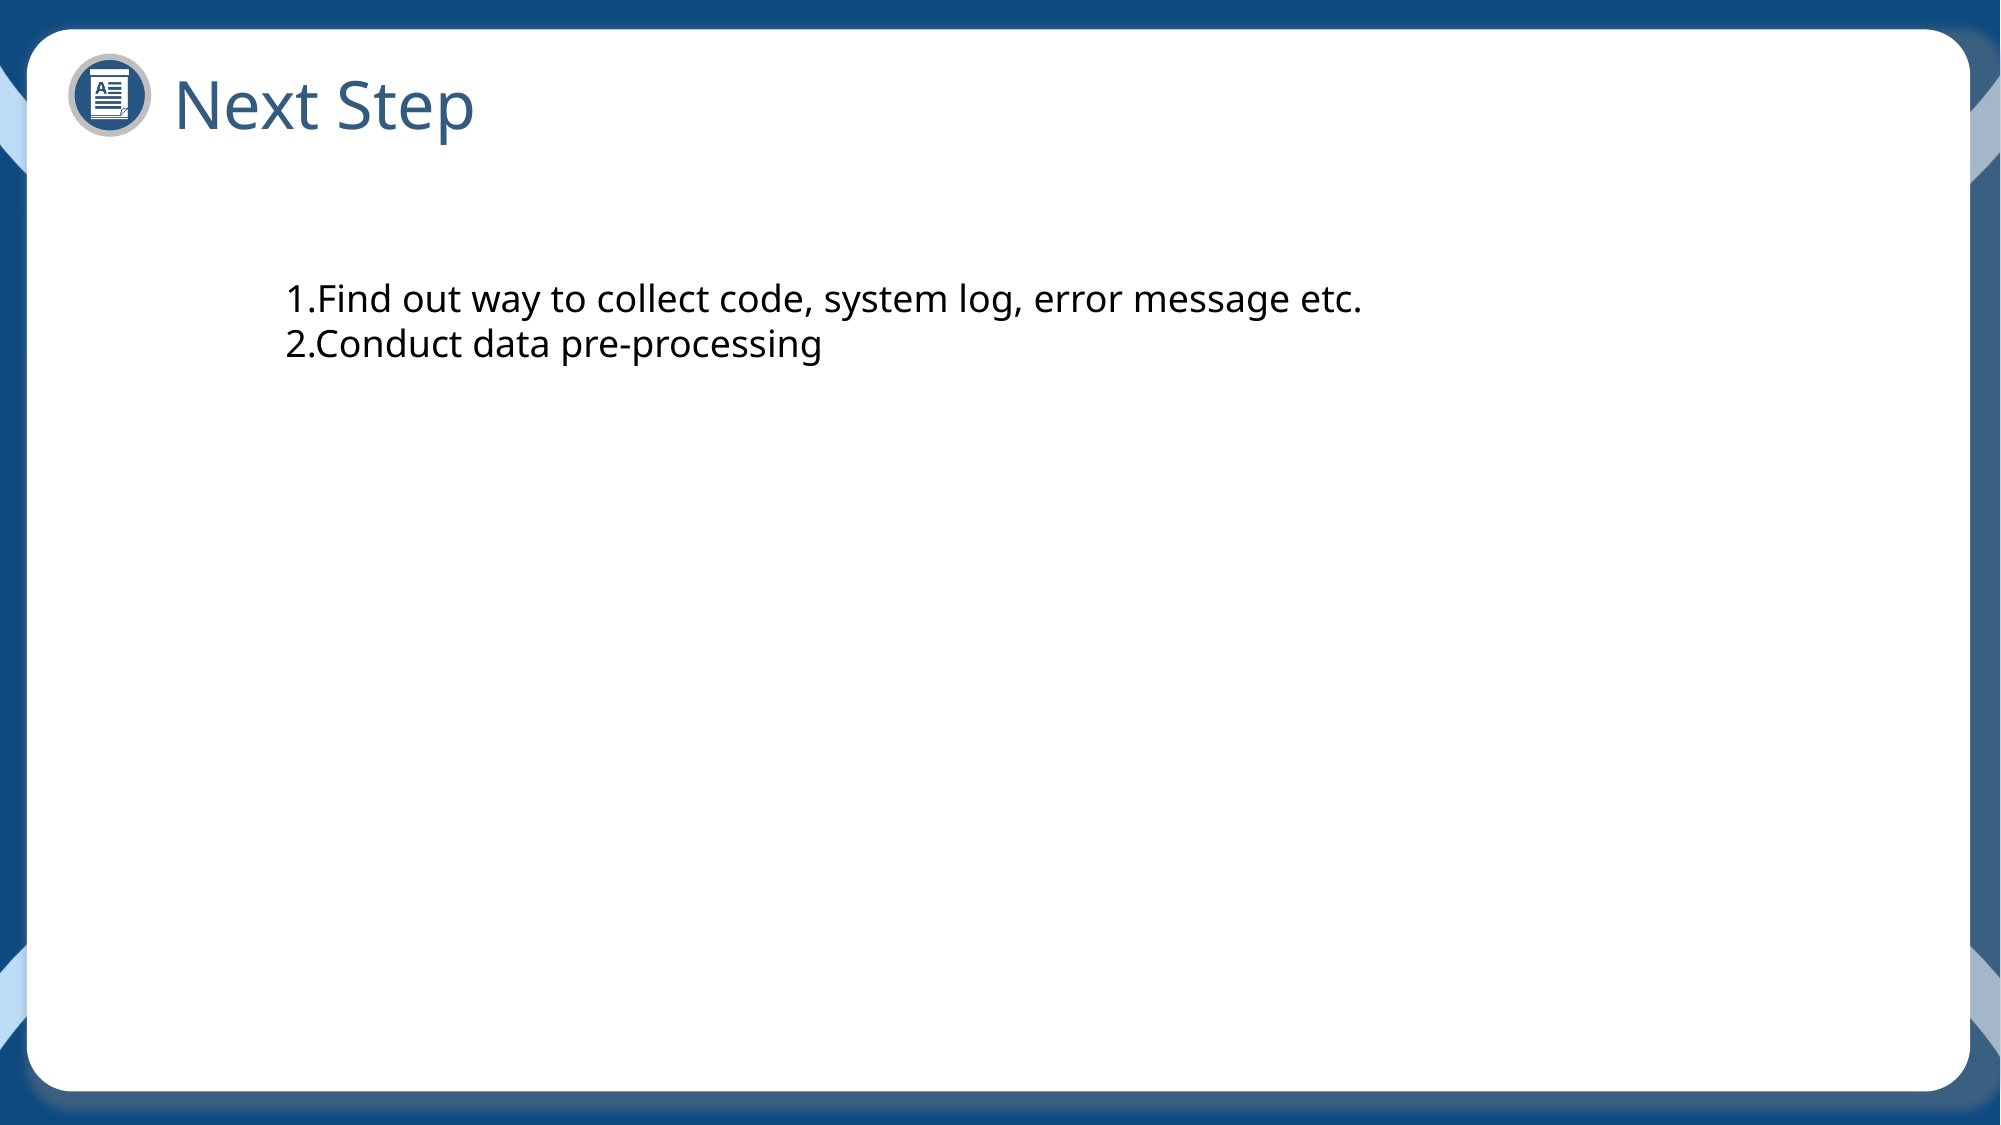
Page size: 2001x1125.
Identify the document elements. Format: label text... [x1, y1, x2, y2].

picture [0, 0, 2000, 1125]
text_box 1.Find out way to collect code, system log, error message etc. 2.Conduct data pre-processing [270, 267, 1538, 373]
text_box Next Step [153, 52, 1338, 153]
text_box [71, 56, 149, 134]
